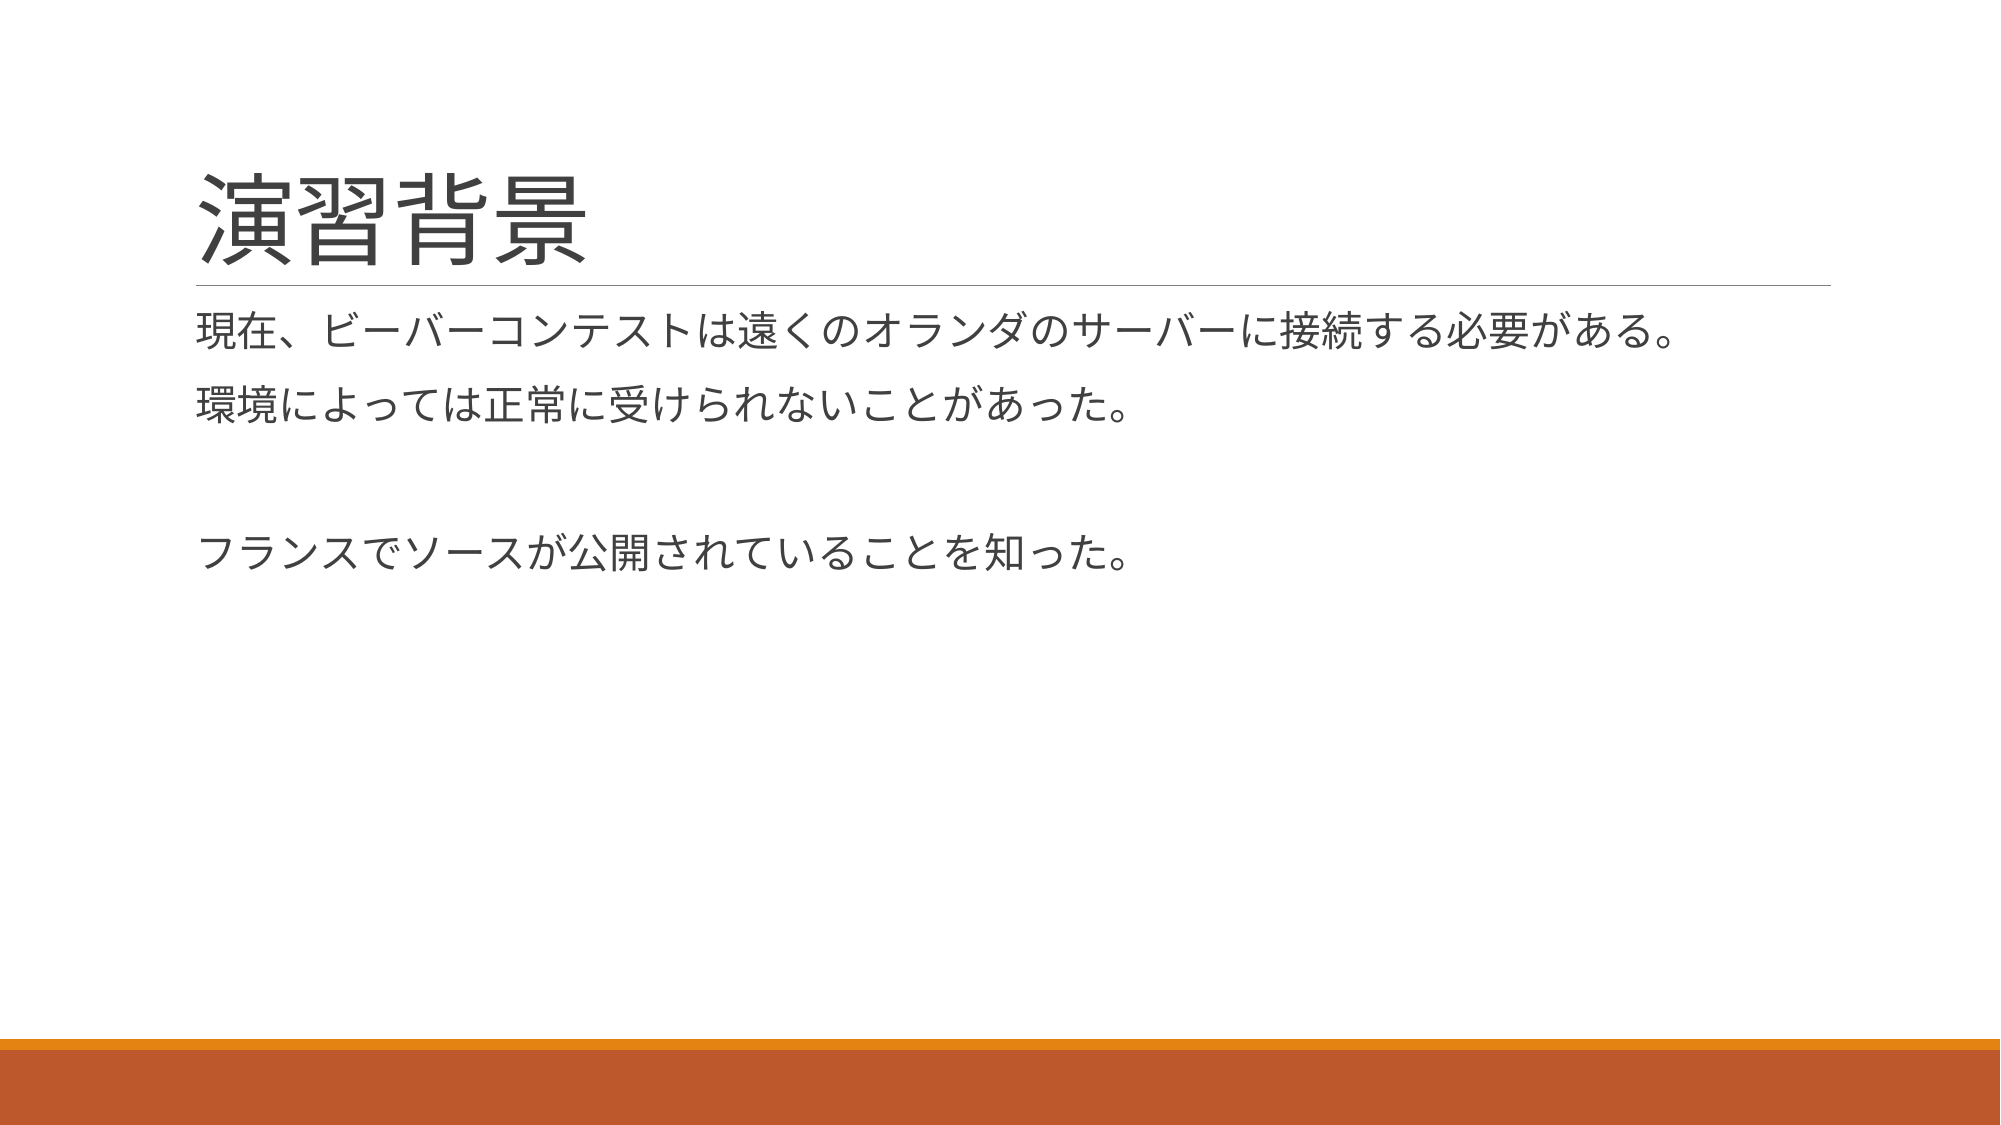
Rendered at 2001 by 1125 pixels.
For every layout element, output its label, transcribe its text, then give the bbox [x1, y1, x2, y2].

list 現在、ビーバーコンテストは遠くのオランダのサーバーに接続する必要がある。 環境によっては正常に受けられないことがあった。 フランスでソースが公開されていることを知った。 [180, 302, 1830, 963]
title 演習背景 [180, 47, 1830, 285]
